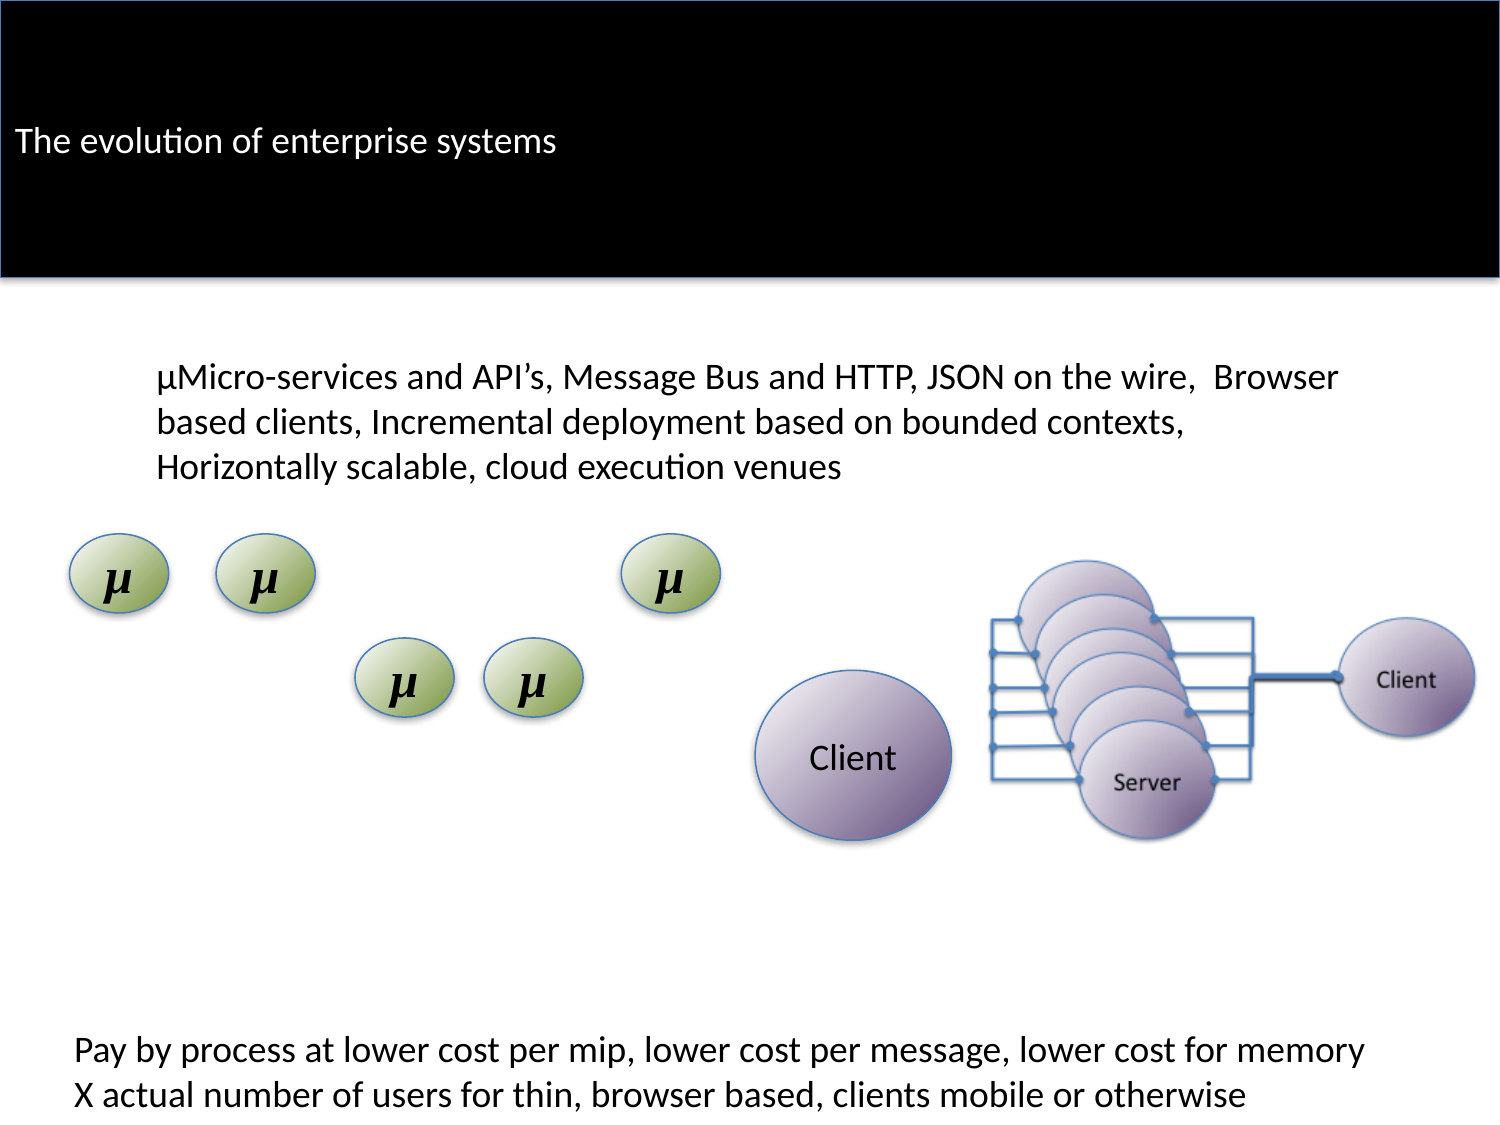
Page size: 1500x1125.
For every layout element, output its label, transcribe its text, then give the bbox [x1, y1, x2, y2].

text_box Client [754, 669, 953, 842]
text_box μMicro-services and API’s, Message Bus and HTTP, JSON on the wire, Browser based clients, Incremental deployment based on bounded contexts, Horizontally scalable, cloud execution venues [141, 344, 1407, 495]
text_box μ [215, 533, 317, 614]
text_box μ [68, 533, 170, 614]
text_box Pay by process at lower cost per mip, lower cost per message, lower cost for memory X actual number of users for thin, browser based, clients mobile or otherwise [59, 1017, 1382, 1123]
picture [979, 557, 1482, 847]
text_box The evolution of enterprise systems [0, 0, 1500, 278]
text_box μ [354, 637, 455, 718]
text_box μ [620, 533, 722, 614]
text_box μ [483, 637, 584, 718]
